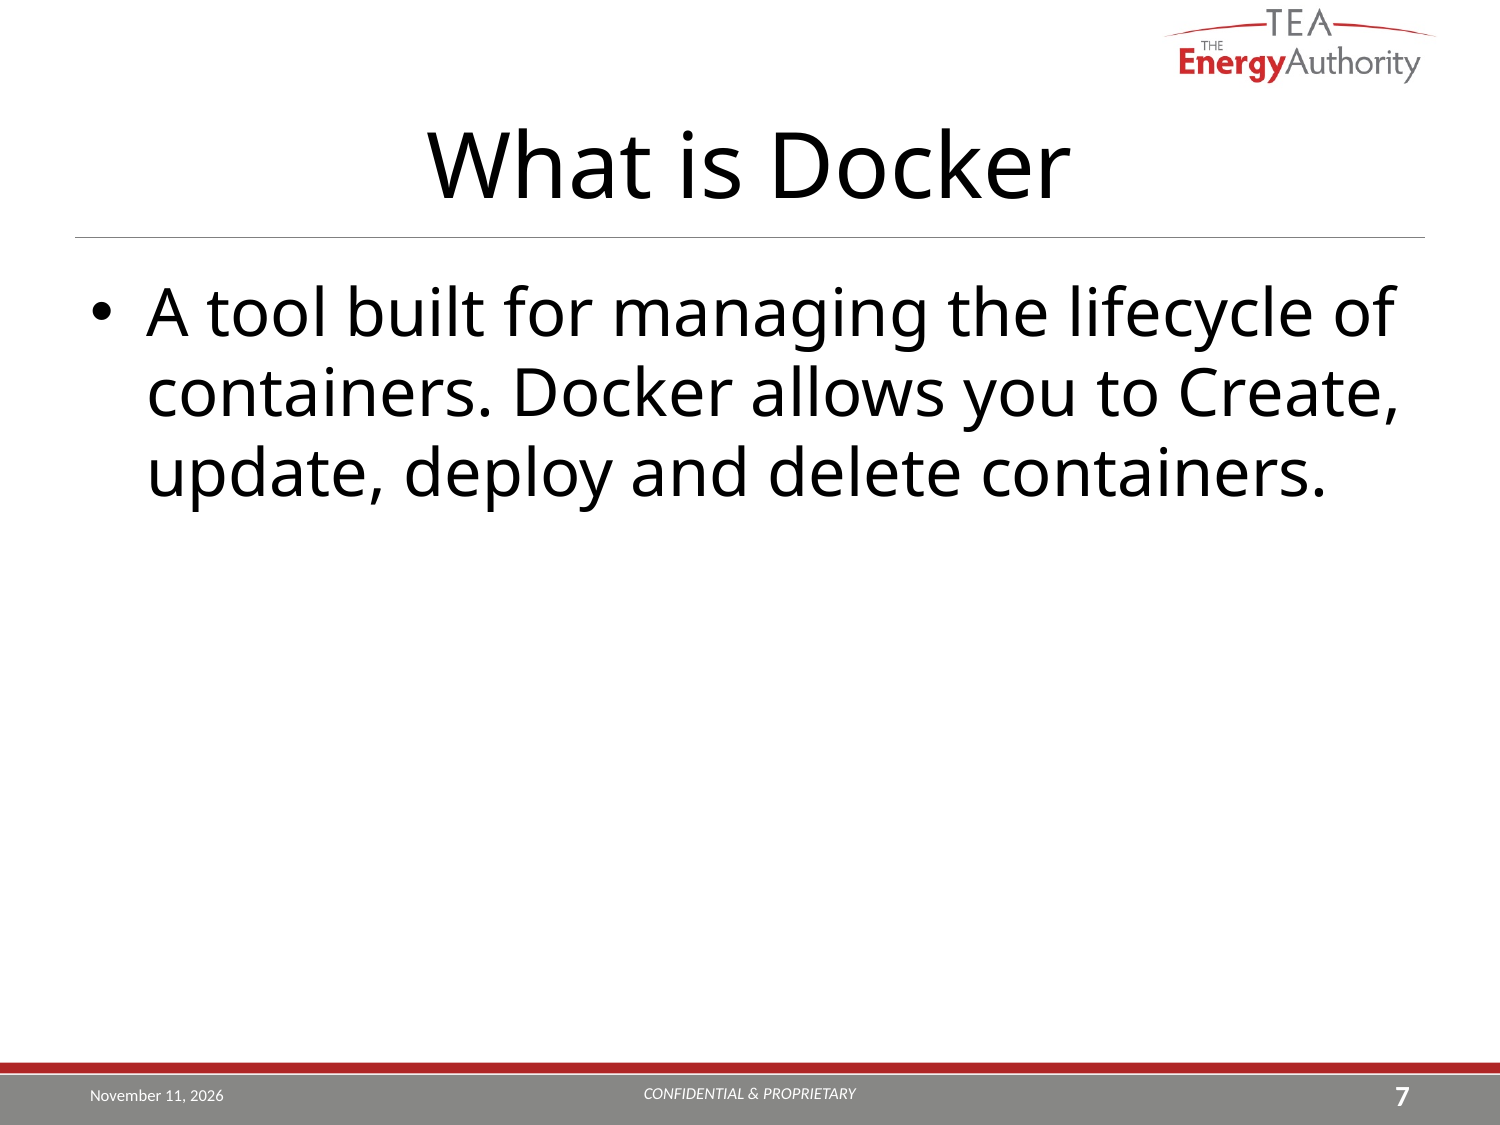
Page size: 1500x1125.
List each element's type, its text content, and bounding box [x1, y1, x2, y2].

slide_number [75, 1065, 425, 1125]
slide_number 7 [1074, 1065, 1425, 1125]
list A tool built for managing the lifecycle of containers. Docker allows you to Create, update, deploy and delete containers. [75, 262, 1425, 1005]
footer CONFIDENTIAL & PROPRIETARY [512, 1062, 988, 1123]
picture [1162, 0, 1438, 92]
title What is Docker [75, 90, 1425, 233]
